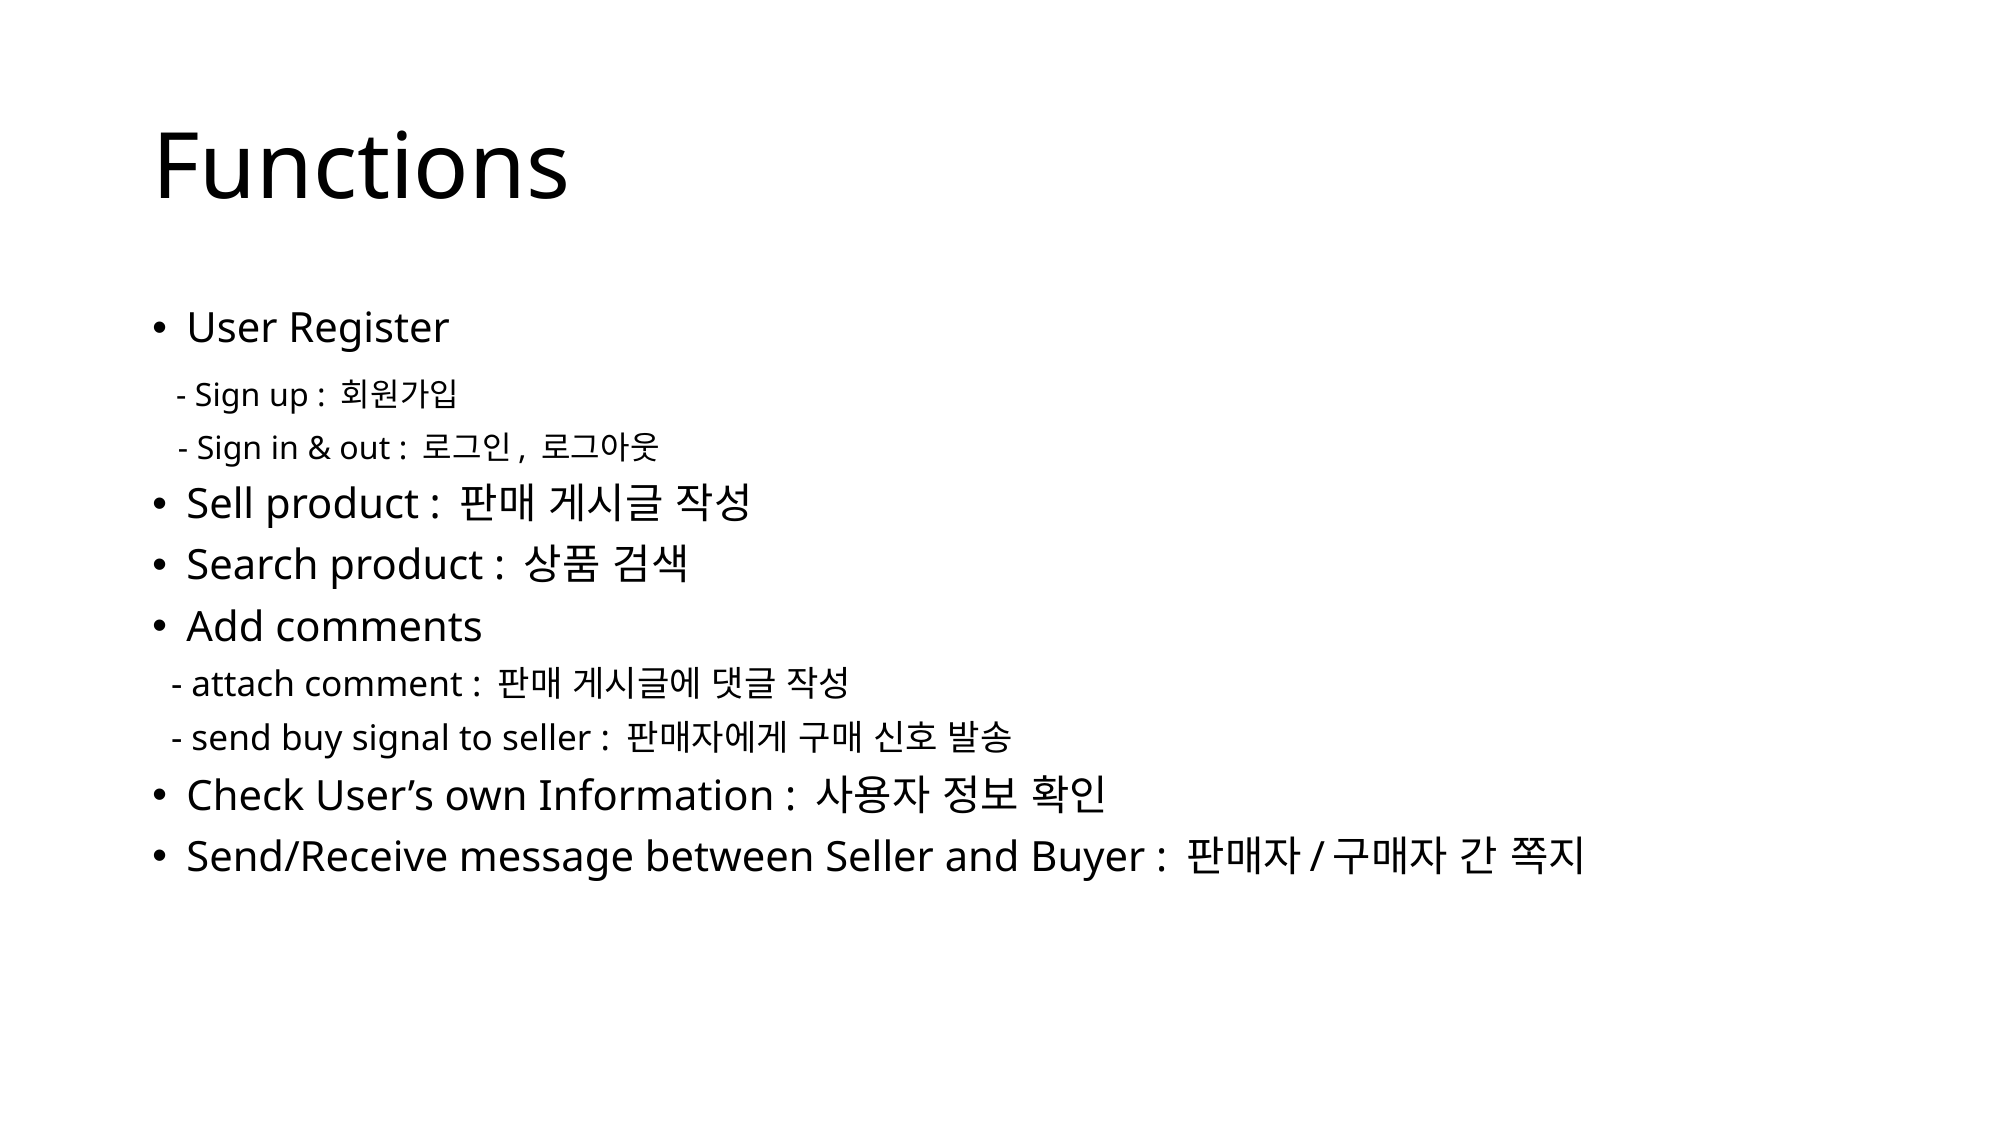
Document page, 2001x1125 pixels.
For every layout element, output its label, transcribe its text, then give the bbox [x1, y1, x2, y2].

title Functions [137, 59, 1863, 278]
list User Register - Sign up : 회원가입 - Sign in & out : 로그인, 로그아웃 Sell product : 판매 게시글 작성 Search product : 상품 검색 Add comments - attach comment : 판매 게시글에 댓글 작성 - send buy signal to seller : 판매자에게 구매 신호 발송 Check User’s own Information : 사용자 정보 확인 Send/Receive message between Seller and Buyer : 판매자/구매자 간 쪽지 [137, 299, 1863, 1014]
